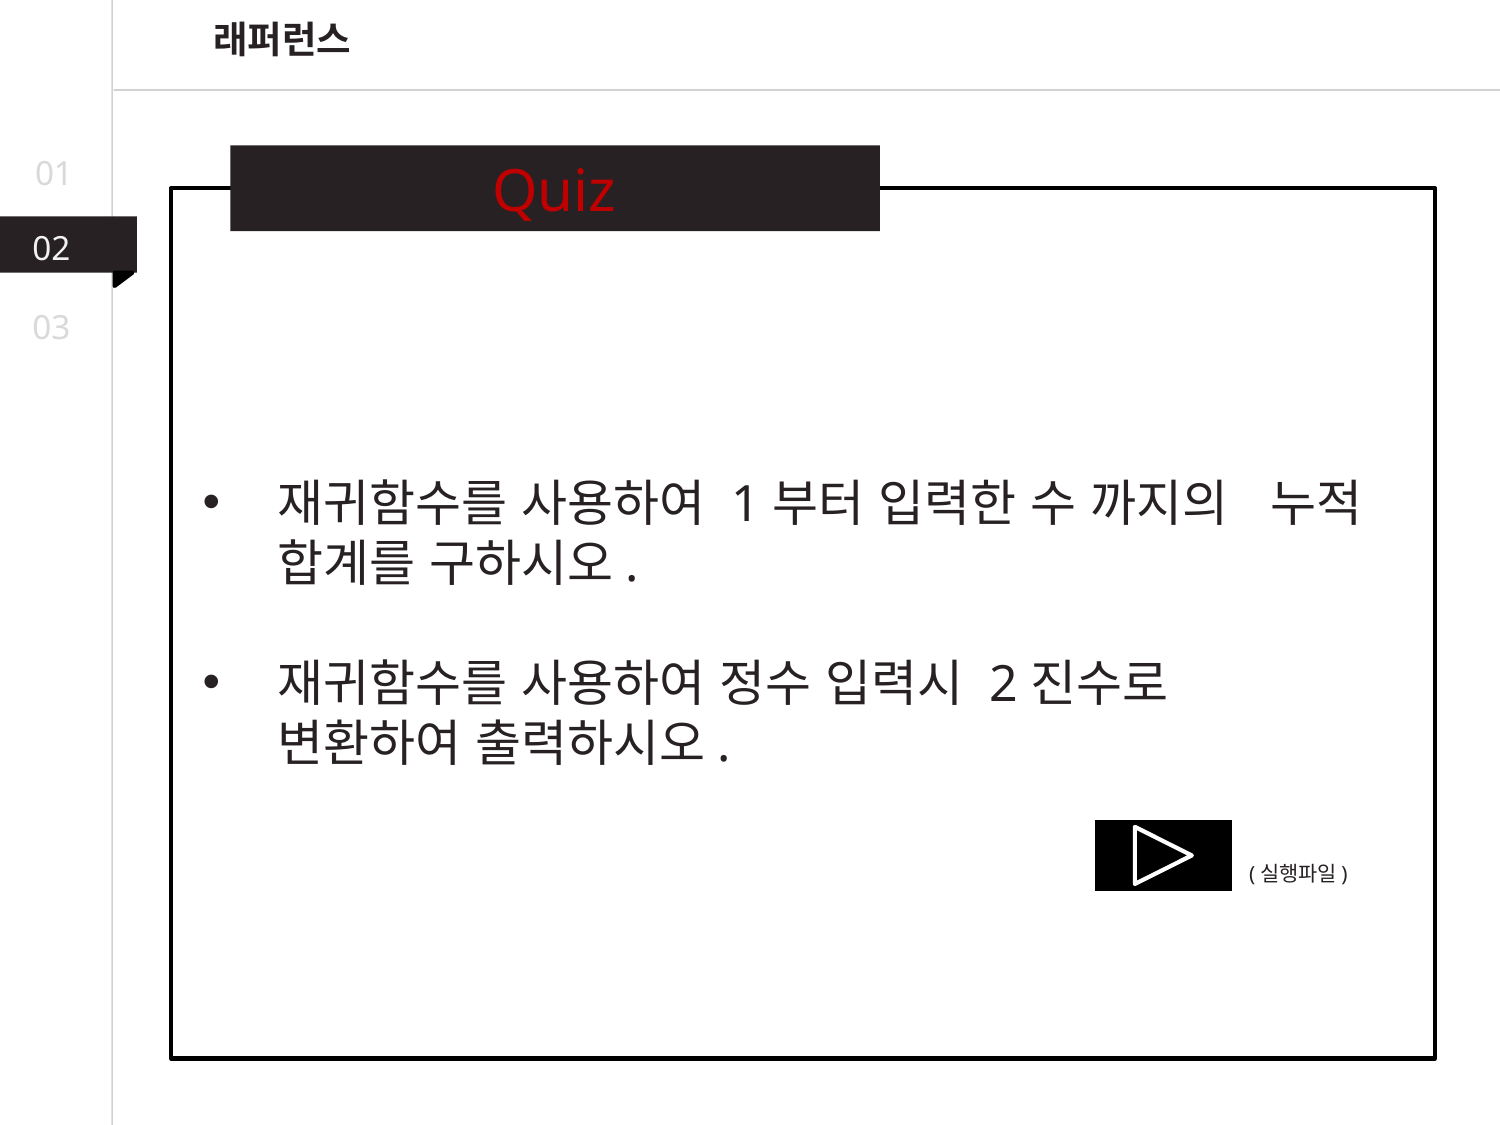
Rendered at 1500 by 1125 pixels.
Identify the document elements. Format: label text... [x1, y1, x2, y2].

text_box [169, 186, 1437, 1061]
text_box [0, 214, 107, 275]
text_box 재귀함수를 사용하여 1부터 입력한 수 까지의 누적 합계를 구하시오. 재귀함수를 사용하여 정수 입력시 2진수로 변환하여 출력하시오. [188, 464, 1399, 780]
text_box 02 [17, 219, 92, 275]
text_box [1092, 817, 1363, 894]
text_box Quiz [171, 145, 937, 231]
text_box 래퍼런스 [121, 8, 443, 69]
text_box [117, 214, 139, 275]
text_box 01 [20, 144, 107, 200]
text_box 03 [17, 298, 92, 354]
text_box [117, 270, 135, 287]
